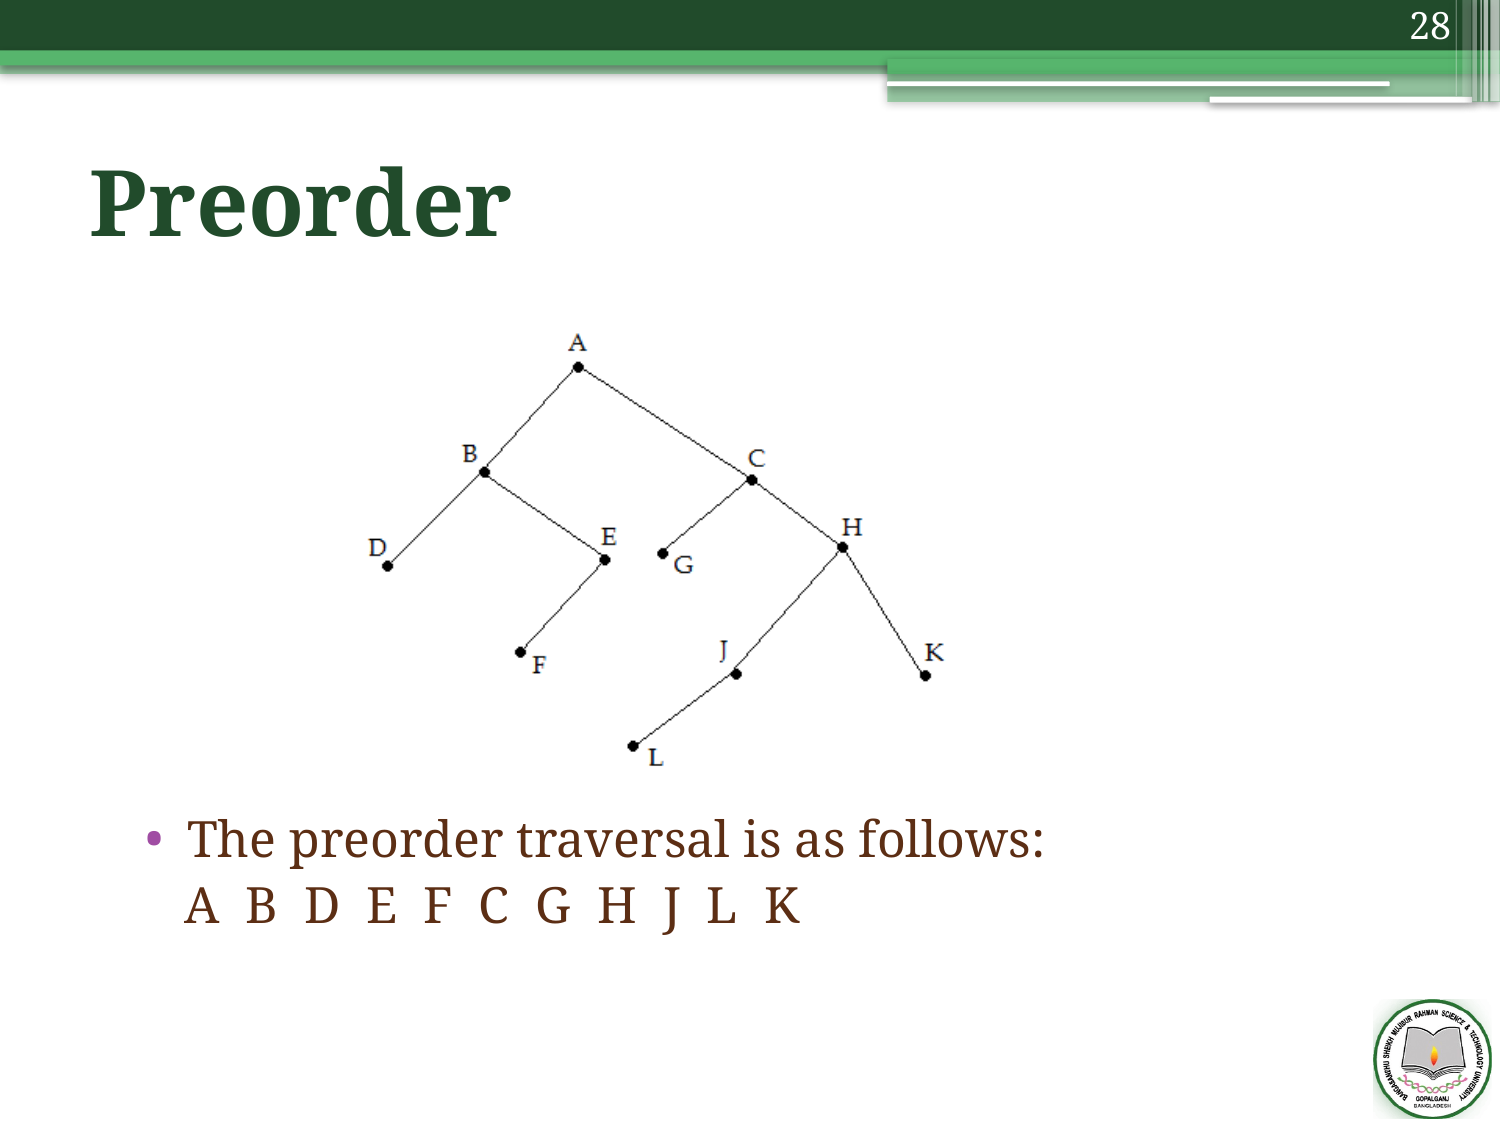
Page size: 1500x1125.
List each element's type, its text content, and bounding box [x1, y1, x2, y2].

text_box Preorder [74, 112, 1425, 288]
list The preorder traversal is as follows: A B D E F C G H J L K [112, 800, 1375, 1000]
slide_number 28 [1340, 0, 1466, 61]
picture [287, 301, 1012, 813]
picture [1373, 999, 1492, 1119]
